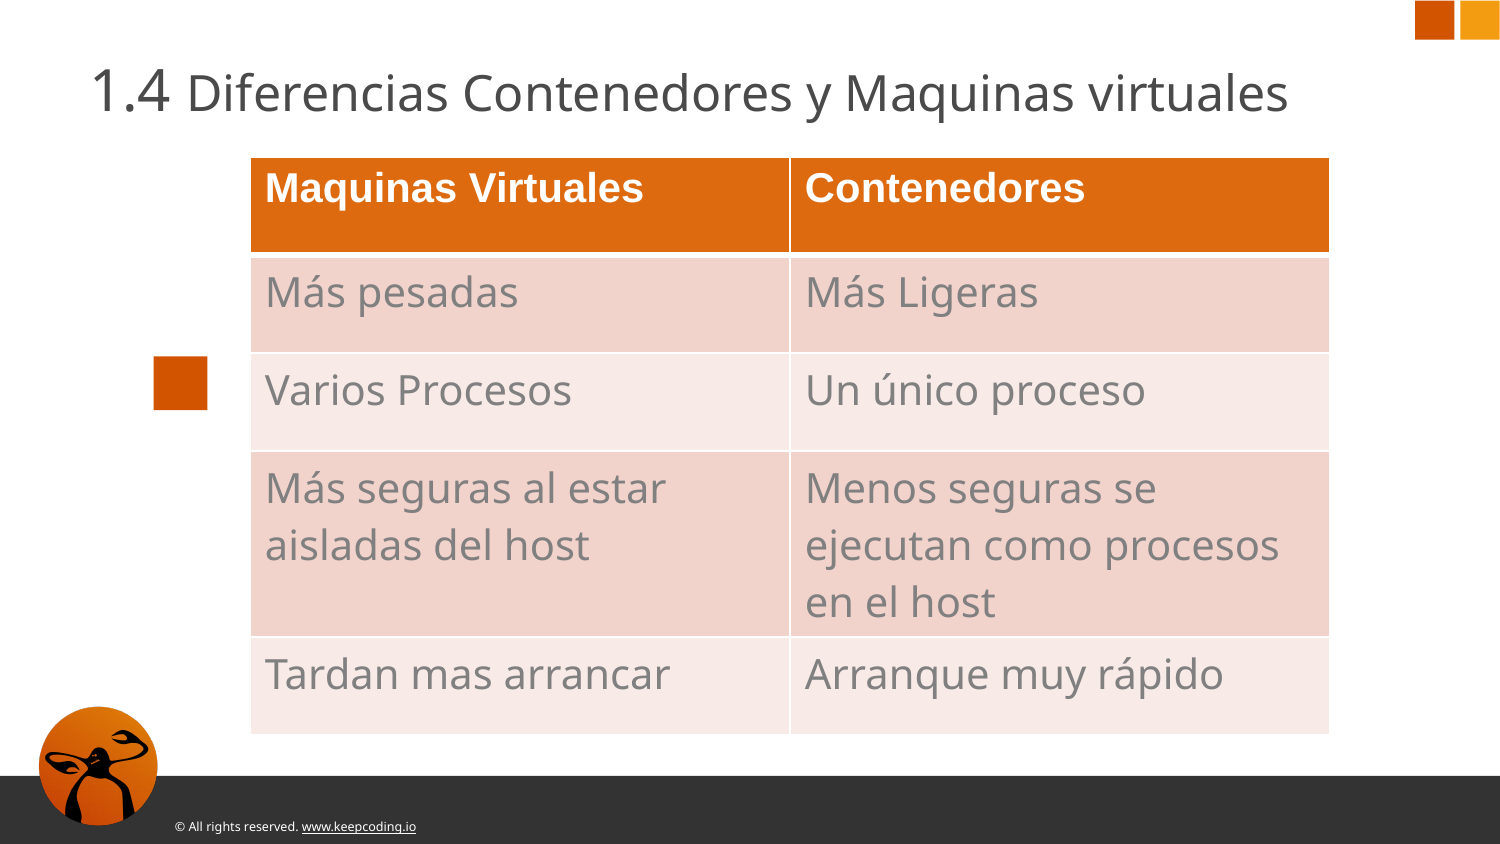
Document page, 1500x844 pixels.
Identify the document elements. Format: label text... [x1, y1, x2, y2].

table_cell Un único proceso [791, 354, 1329, 450]
table_header Maquinas Virtuales [251, 158, 789, 252]
table_header Contenedores [791, 158, 1329, 252]
table_cell Varios Procesos [251, 354, 789, 450]
table_cell Más seguras al estar aisladas del host [251, 452, 789, 636]
table_cell Tardan mas arrancar [251, 638, 789, 734]
table_cell Más pesadas [251, 258, 789, 352]
table_cell Más Ligeras [791, 258, 1329, 352]
subtitle 1.4 Diferencias Contenedores y Maquinas virtuales [43, 44, 1373, 138]
table_cell Arranque muy rápido [791, 638, 1329, 734]
picture [0, 673, 246, 844]
table_cell Menos seguras se ejecutan como procesos en el host [791, 452, 1329, 636]
